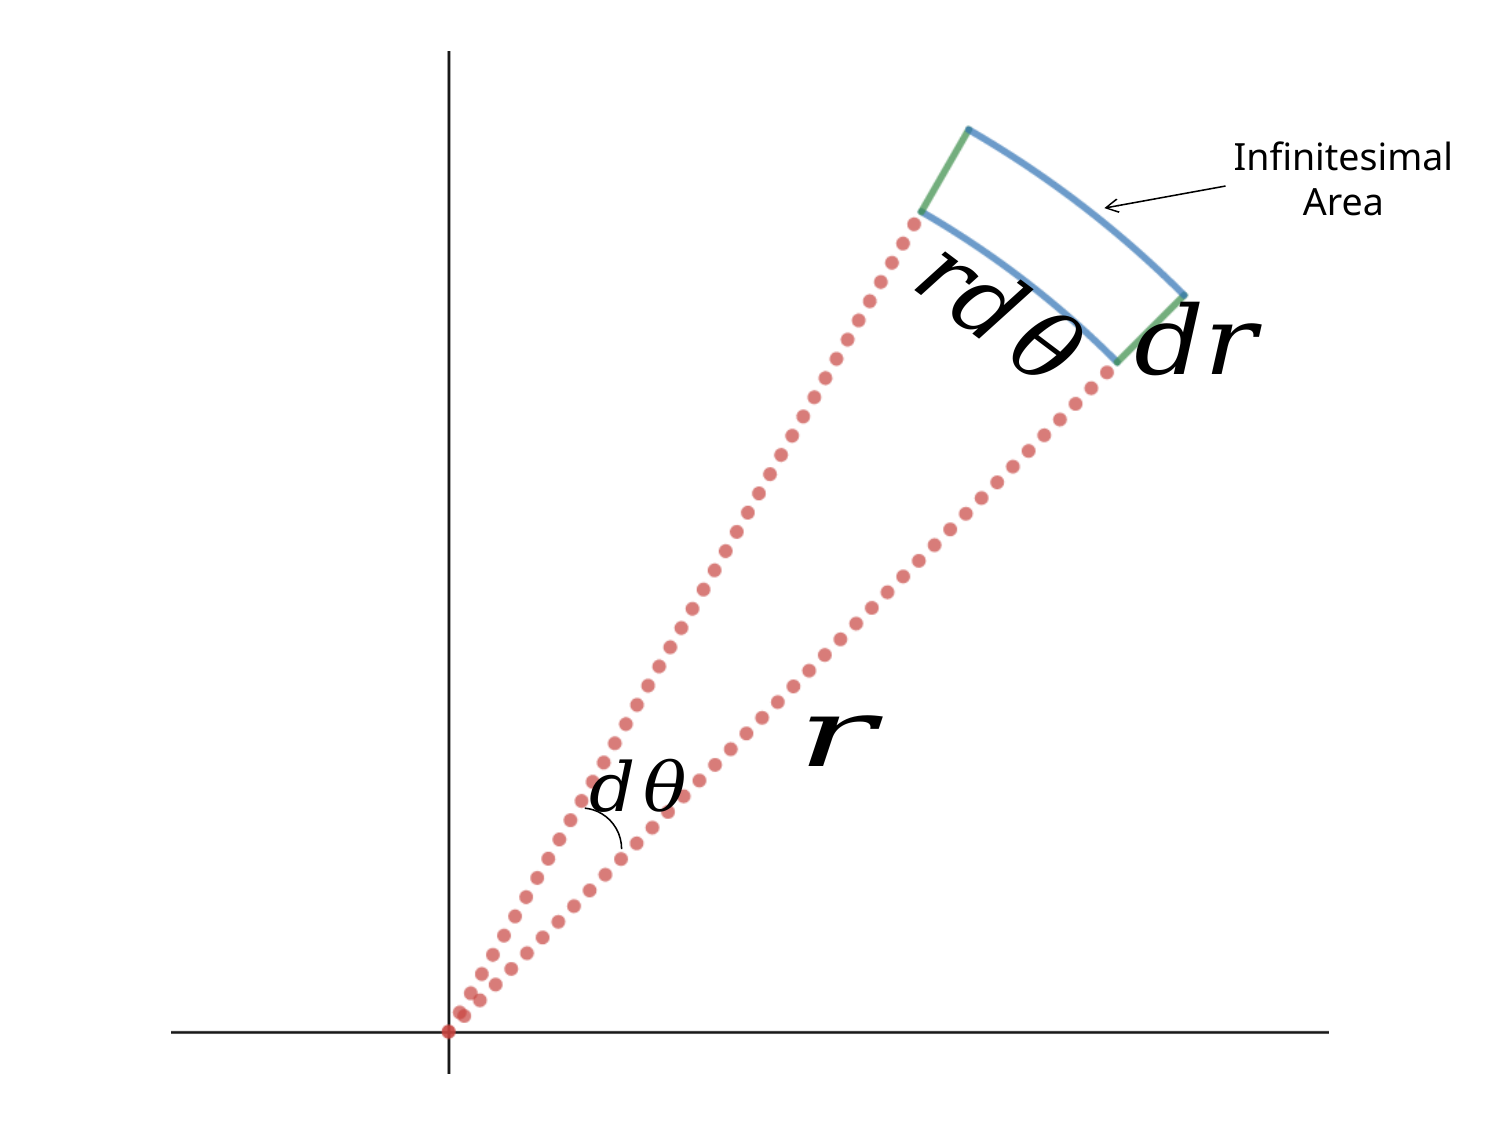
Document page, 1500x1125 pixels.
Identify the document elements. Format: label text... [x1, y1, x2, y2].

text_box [1104, 185, 1226, 209]
picture [170, 51, 1329, 1074]
text_box Infinitesimal Area [1334, 125, 1468, 231]
